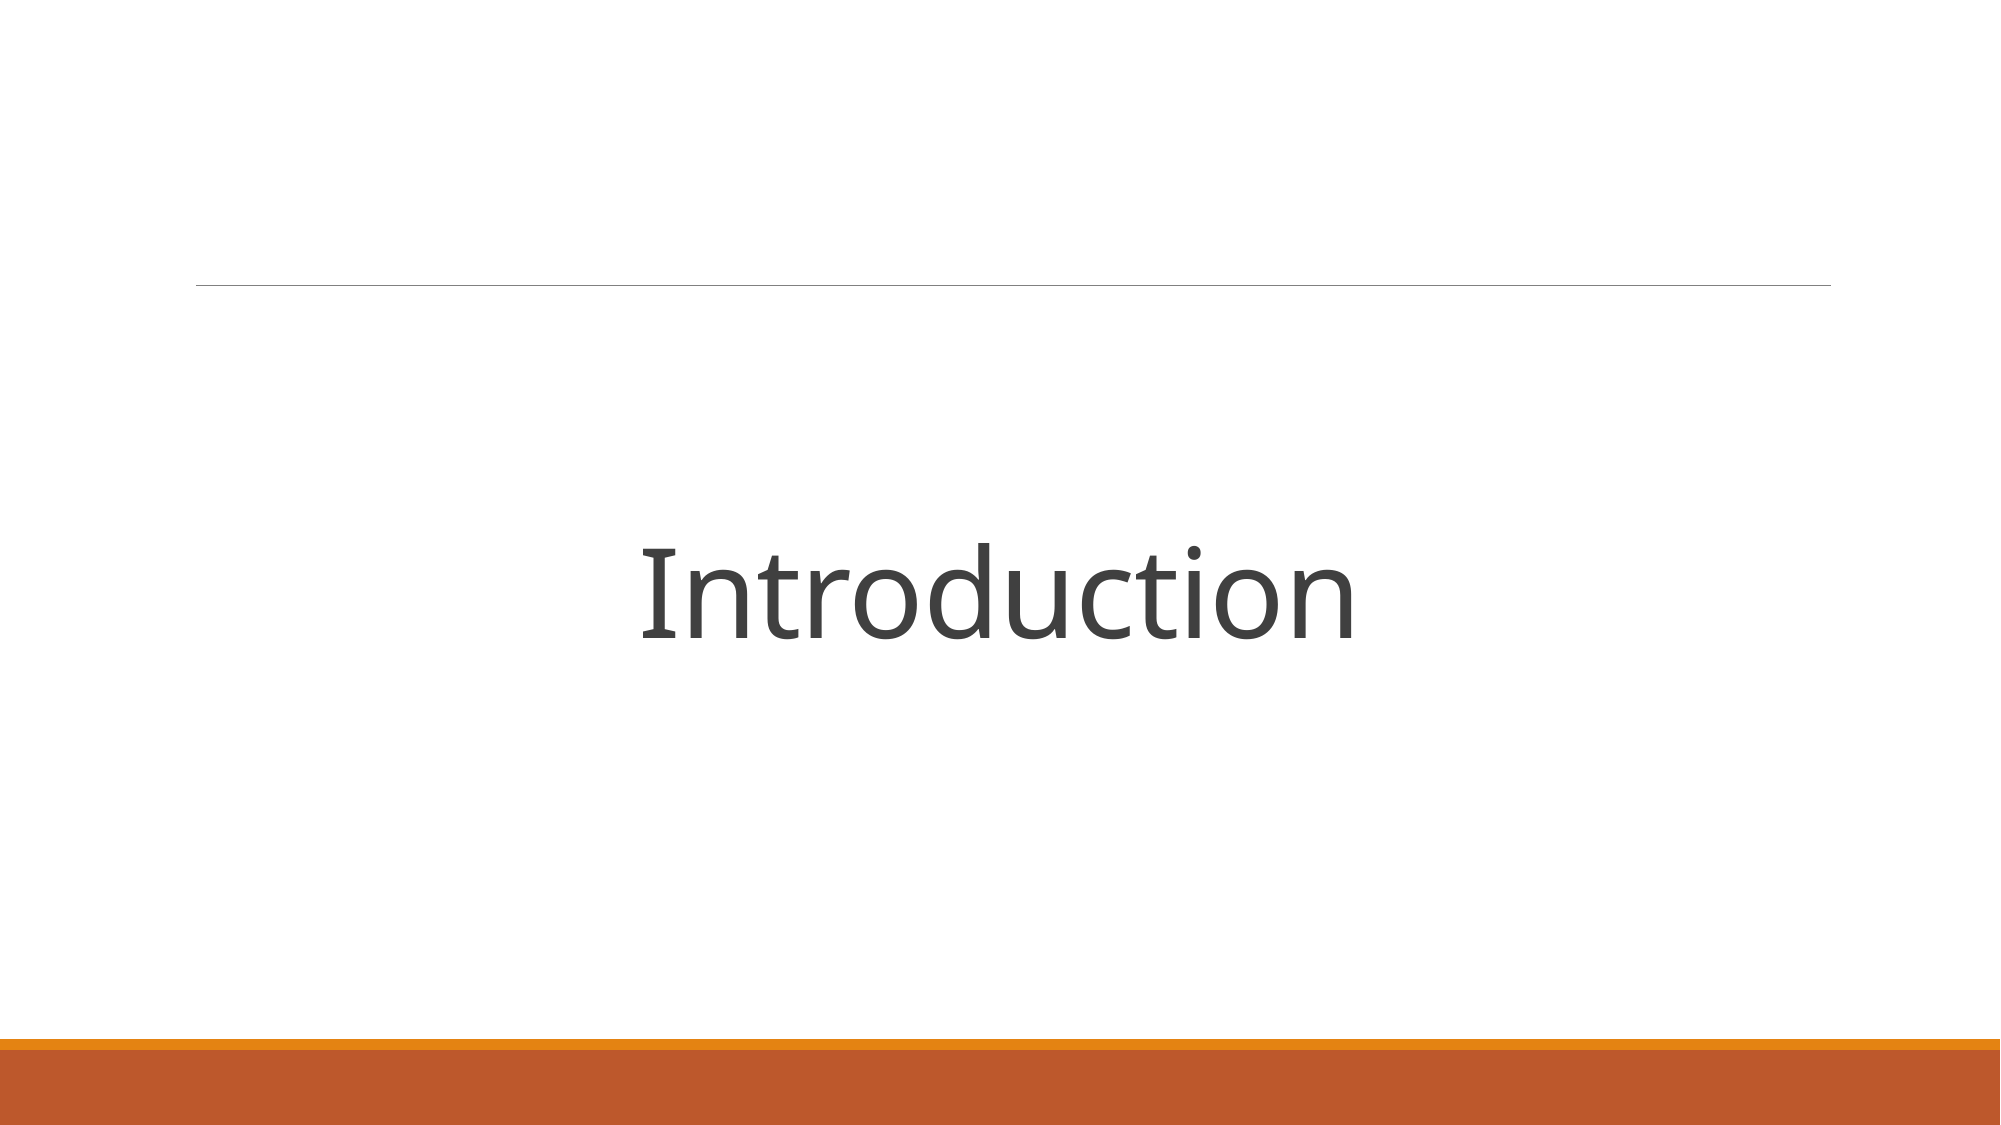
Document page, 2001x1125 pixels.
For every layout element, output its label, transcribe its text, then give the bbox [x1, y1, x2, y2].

title Introduction [137, 453, 1863, 672]
